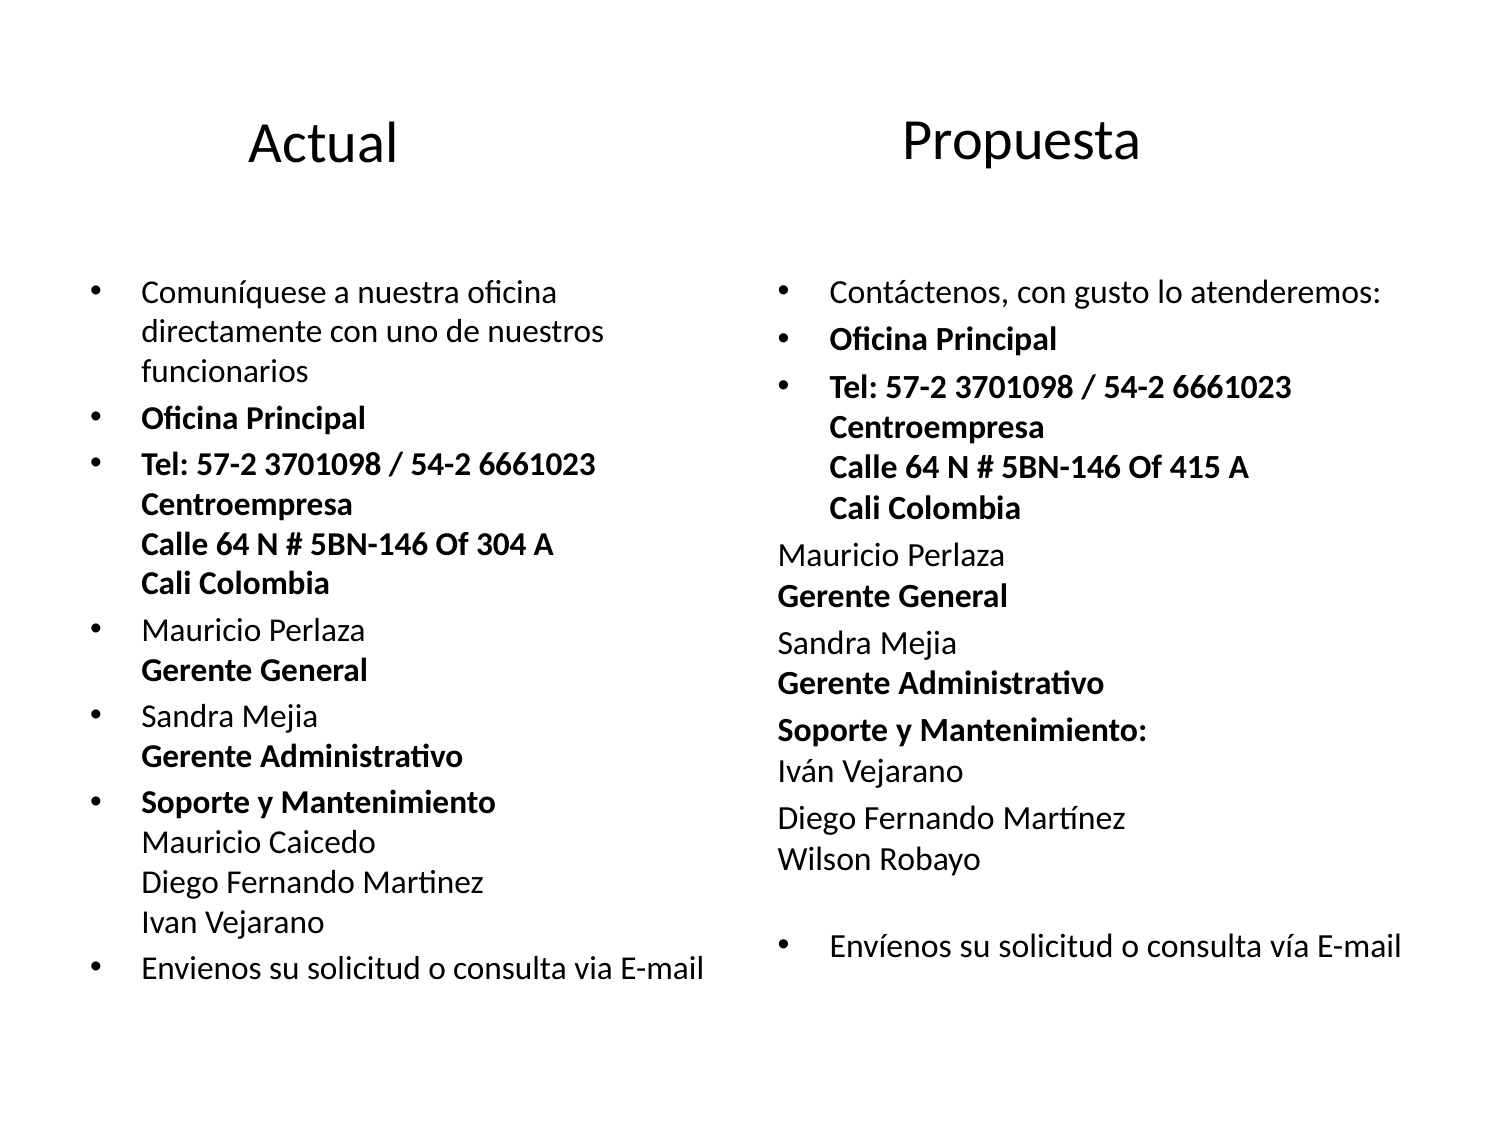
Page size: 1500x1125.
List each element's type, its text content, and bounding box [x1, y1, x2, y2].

text_box Propuesta [773, 42, 1272, 231]
list Comuníquese a nuestra oficina directamente con uno de nuestros funcionarios Oficina Principal Tel: 57-2 3701098 / 54-2 6661023 Centroempresa Calle 64 N # 5BN-146 Of 304 A Cali Colombia Mauricio Perlaza Gerente General Sandra Mejia Gerente Administrativo Soporte y Mantenimiento Mauricio Caicedo Diego Fernando Martinez Ivan Vejarano Envienos su solicitud o consulta via E-mail [75, 262, 738, 1005]
list Contáctenos, con gusto lo atenderemos: Oficina Principal Tel: 57-2 3701098 / 54-2 6661023 Centroempresa Calle 64 N # 5BN-146 Of 415 A Cali Colombia Mauricio Perlaza Gerente General Sandra Mejia Gerente Administrativo Soporte y Mantenimiento: Iván Vejarano Diego Fernando Martínez Wilson Robayo Envíenos su solicitud o consulta vía E-mail [762, 262, 1425, 1005]
text_box Actual [74, 45, 573, 233]
